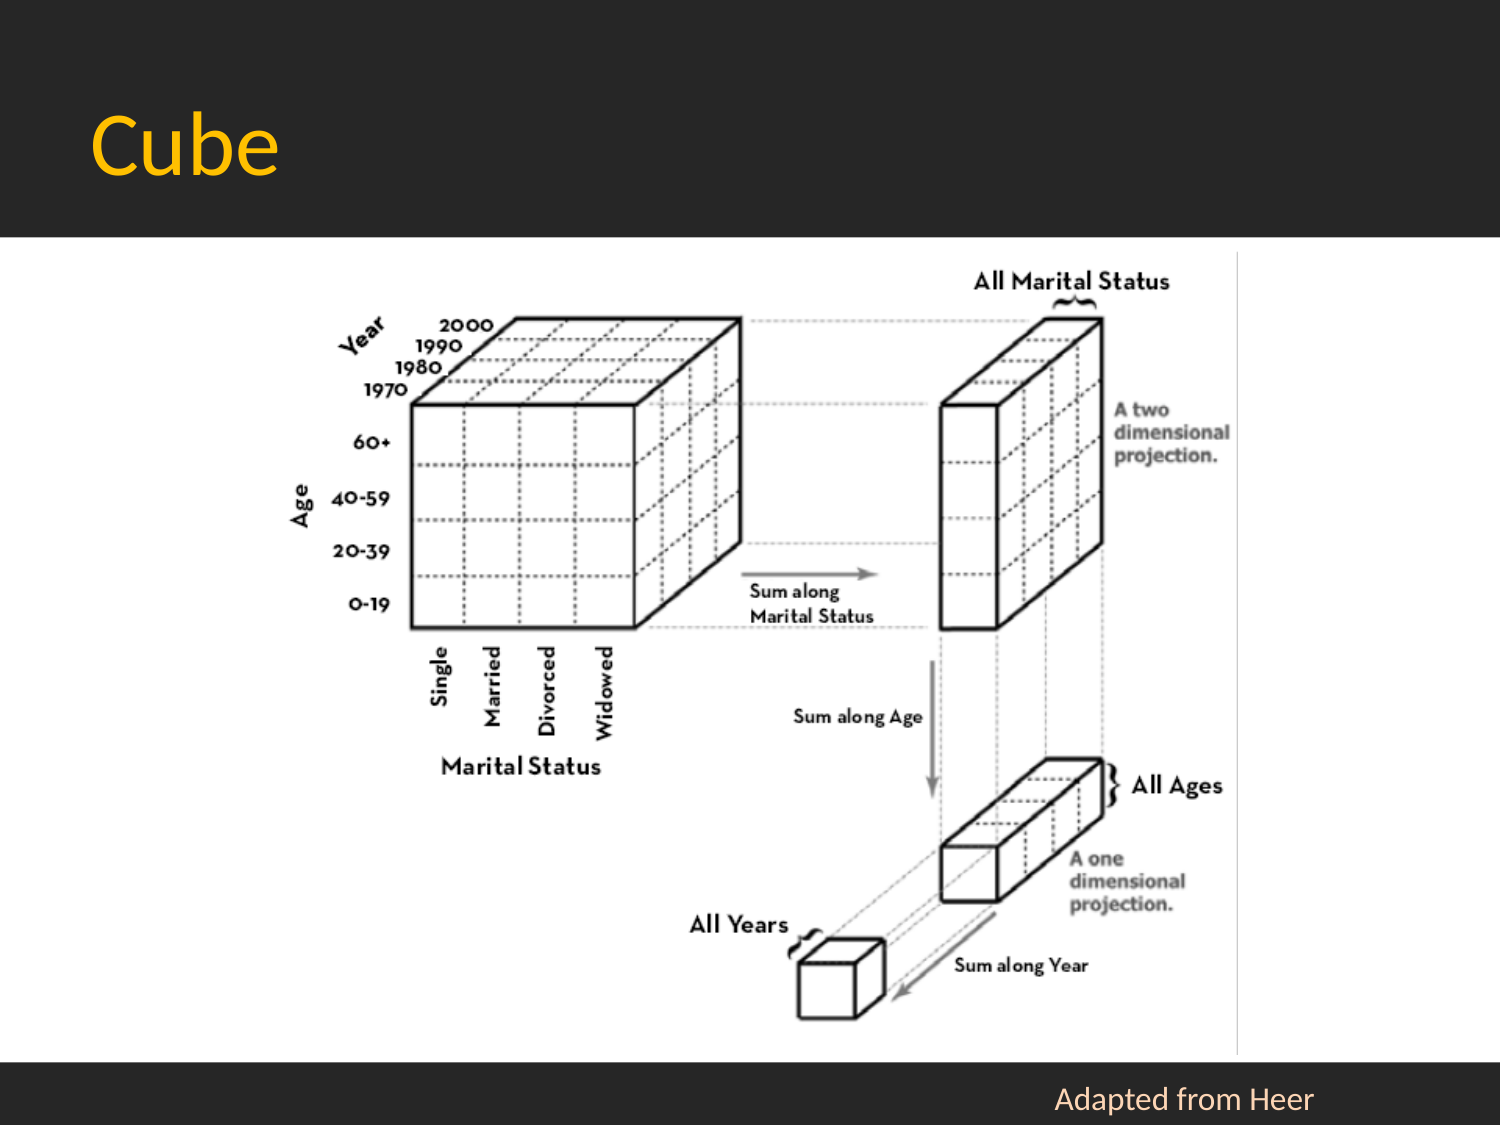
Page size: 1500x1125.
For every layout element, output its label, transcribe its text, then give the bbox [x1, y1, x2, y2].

text_box [0, 235, 1500, 1064]
text_box Adapted from Heer [1039, 1069, 1330, 1125]
picture [274, 249, 1238, 1055]
title Cube [75, 45, 1425, 233]
